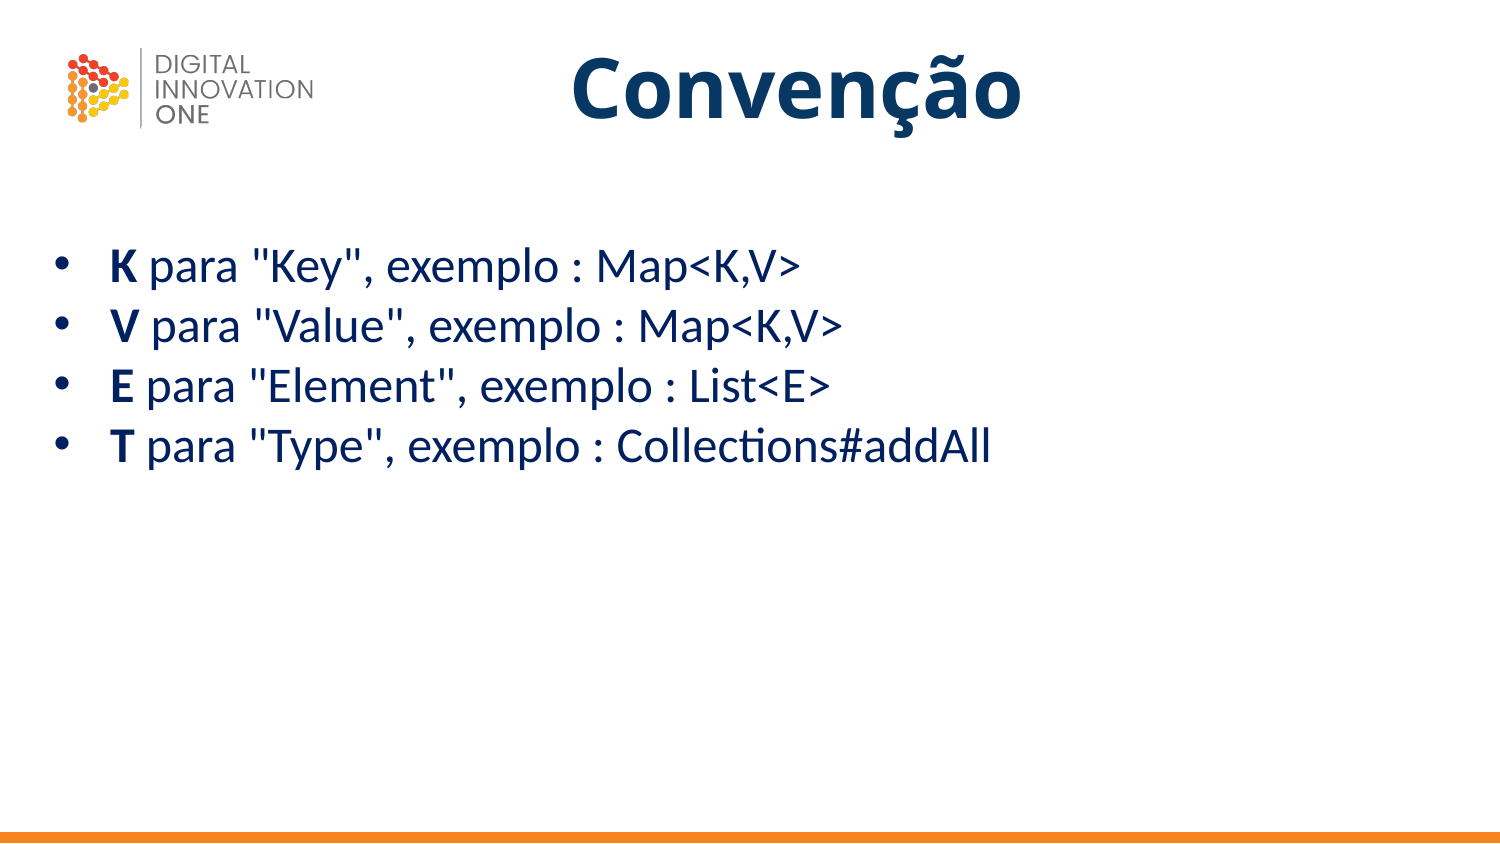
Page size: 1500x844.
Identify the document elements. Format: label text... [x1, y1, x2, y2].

text_box K para "Key", exemplo : Map<K,V> V para "Value", exemplo : Map<K,V> E para "Element", exemplo : List<E> T para "Type", exemplo : Collections#addAll [38, 224, 1333, 480]
picture [50, 39, 331, 138]
subtitle Convenção [229, 37, 1366, 135]
text_box [0, 832, 1500, 843]
